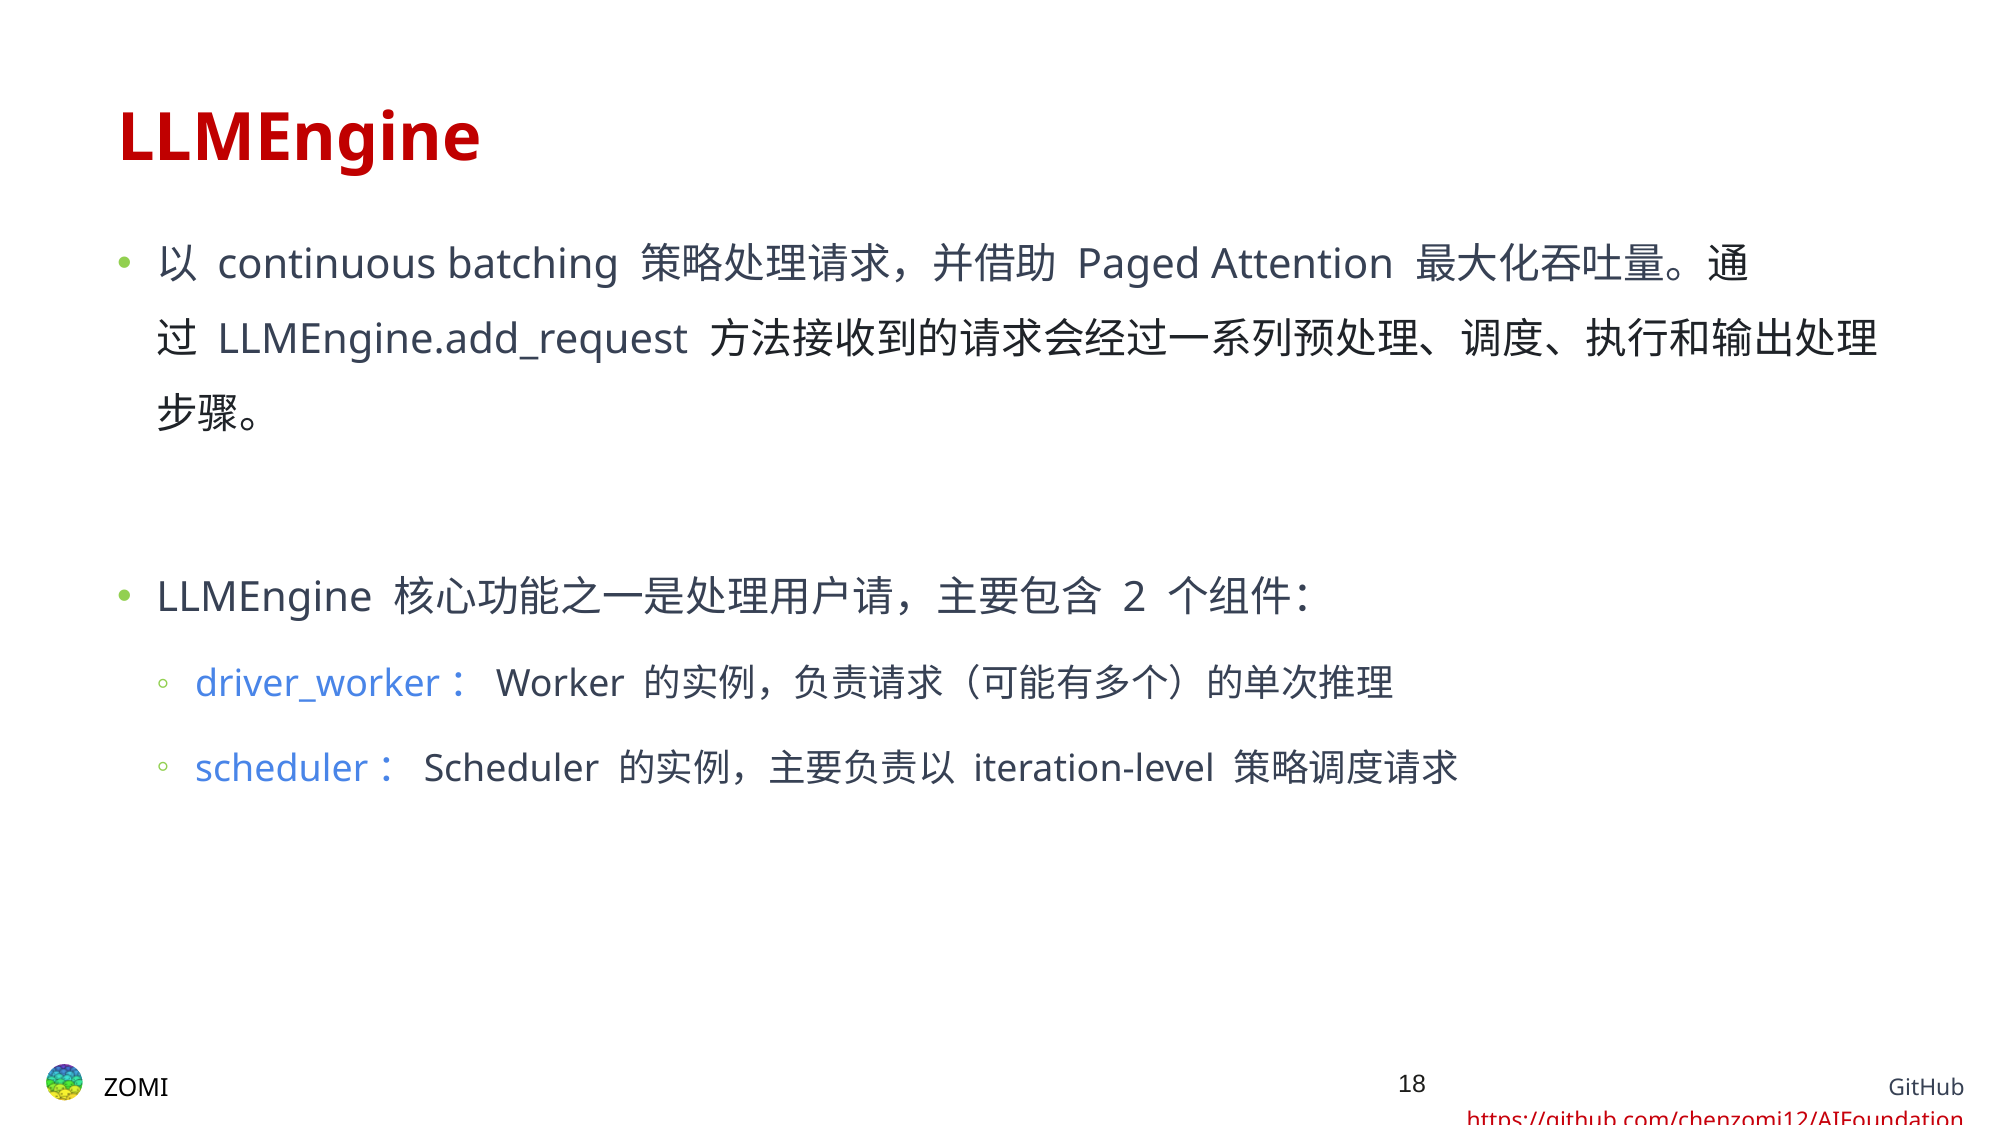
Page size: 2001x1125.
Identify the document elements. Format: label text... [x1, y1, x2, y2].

picture [47, 1065, 82, 1100]
title LLMEngine [102, 85, 1901, 183]
list 以 continuous batching 策略处理请求，并借助 Paged Attention 最大化吞吐量。通过 LLMEngine.add_request 方法接收到的请求会经过一系列预处理、调度、执行和输出处理步骤。 LLMEngine 核心功能之一是处理用户请，主要包含 2 个组件： driver_worker：Worker 的实例，负责请求（可能有多个）的单次推理 scheduler：Scheduler 的实例，主要负责以 iteration-level 策略调度请求 [102, 204, 1901, 1043]
